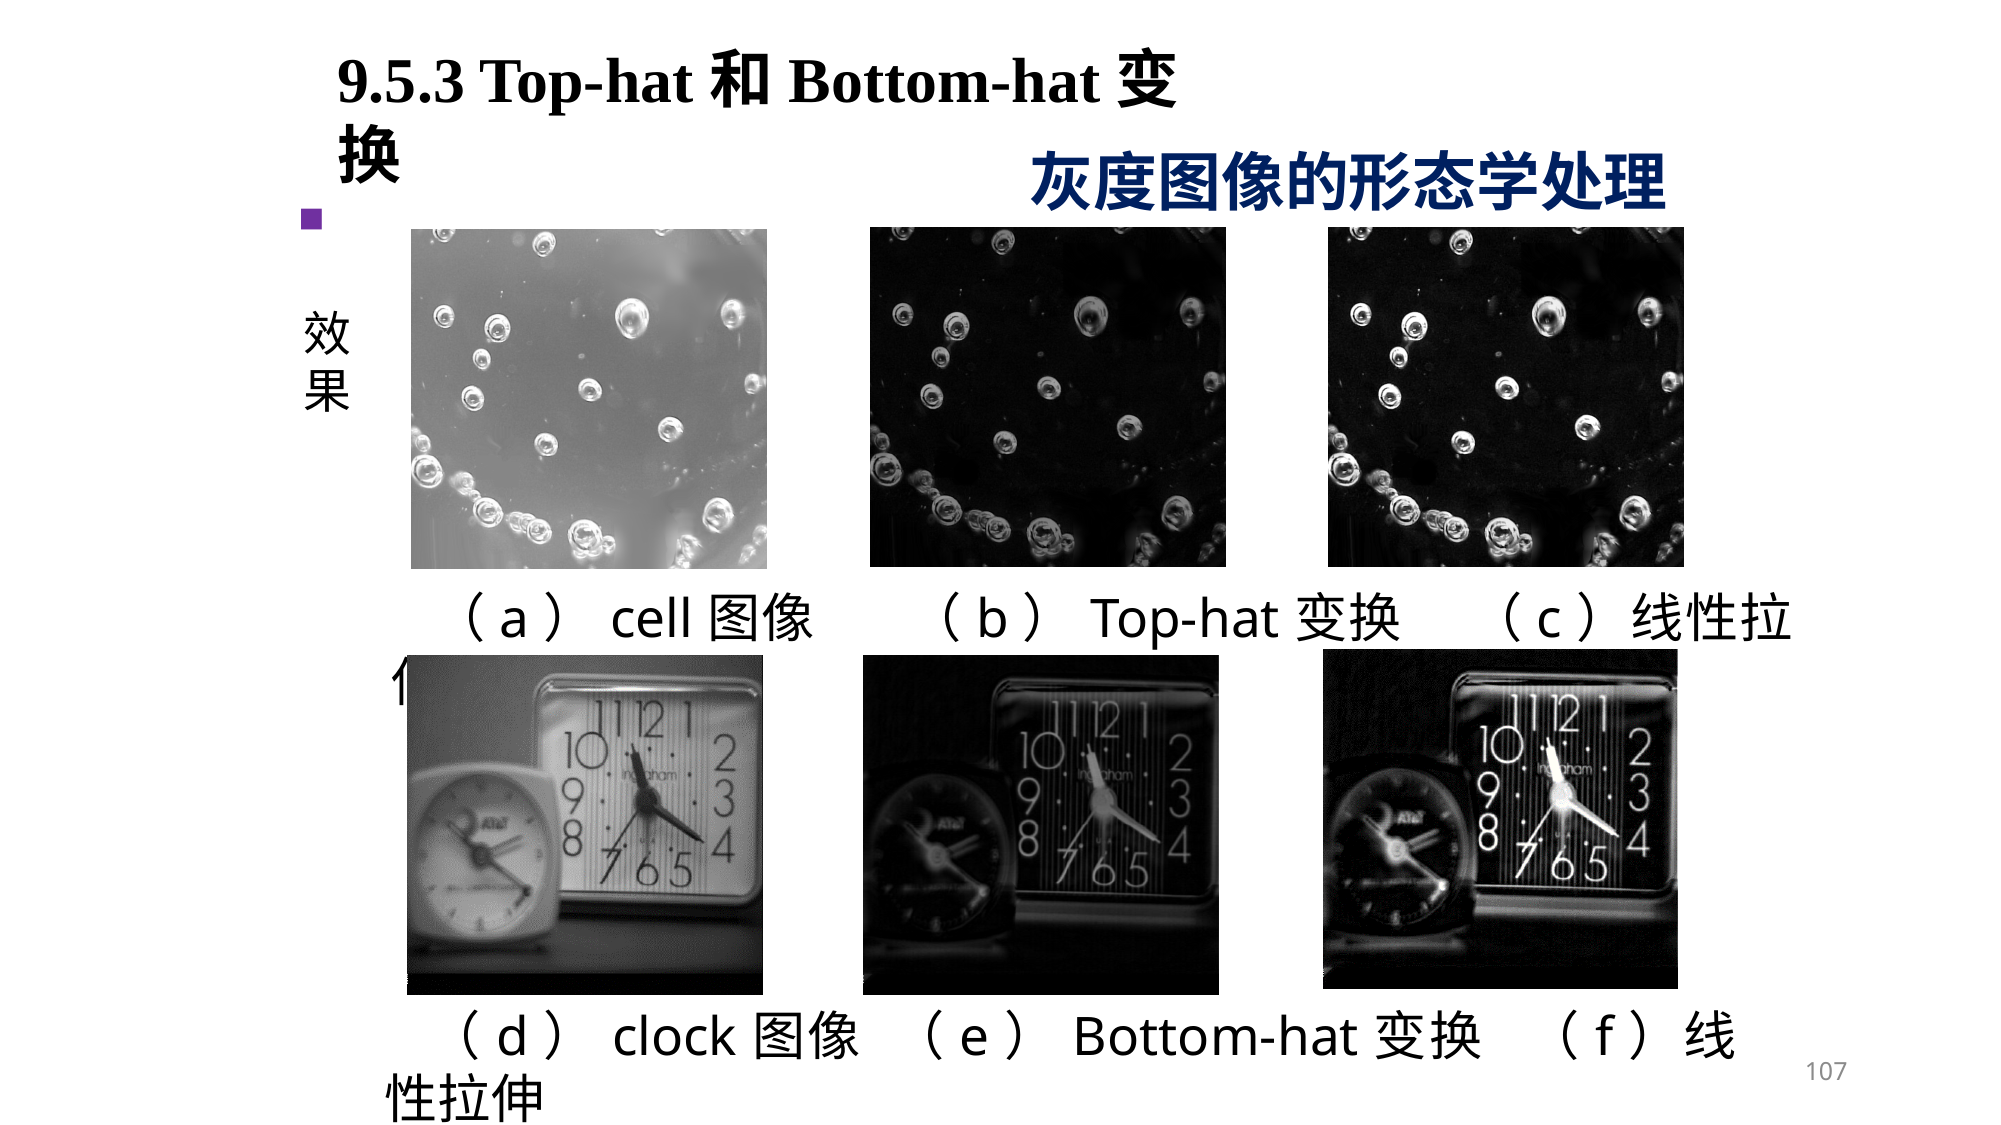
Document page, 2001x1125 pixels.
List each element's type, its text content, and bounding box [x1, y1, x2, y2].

picture [1323, 649, 1678, 989]
text_box 效 果 [289, 296, 367, 426]
text_box [283, 187, 532, 261]
text_box 灰度图像的形态学处理 [1030, 147, 1700, 213]
text_box （a）cell图像 （b）Top-hat变换 （c）线性拉伸 [376, 576, 1808, 719]
text_box （d）clock图像 （e）Bottom-hat变换 （f）线性拉伸 [369, 994, 1752, 1125]
picture [863, 655, 1219, 995]
slide_number 107 [1752, 1042, 1863, 1103]
picture [870, 227, 1226, 567]
picture [1328, 227, 1684, 567]
picture [411, 229, 767, 569]
picture [407, 655, 763, 995]
text_box 9.5.3 Top-hat和Bottom-hat变换 [322, 50, 1241, 180]
